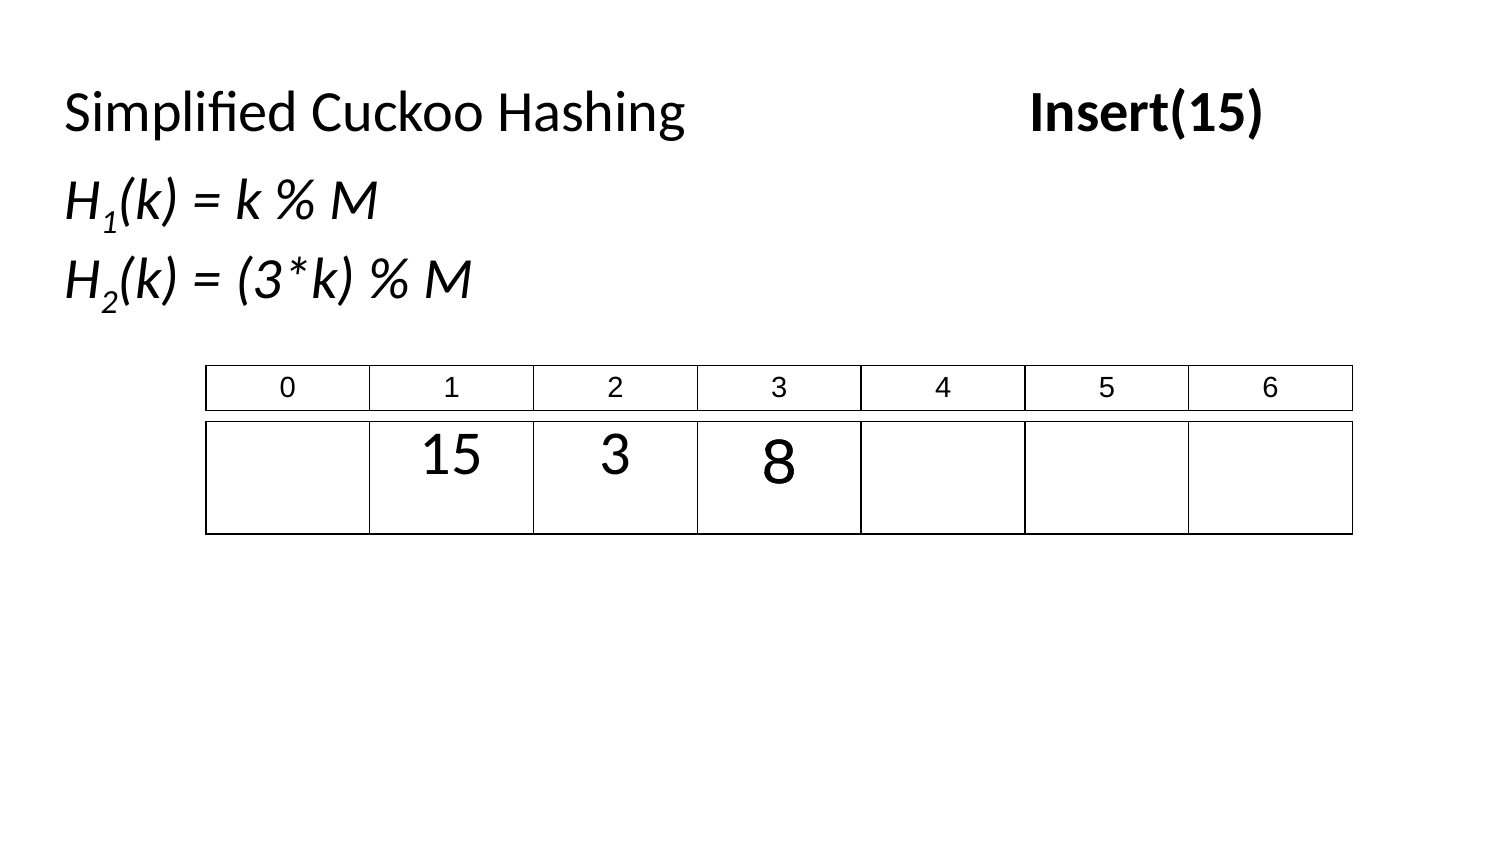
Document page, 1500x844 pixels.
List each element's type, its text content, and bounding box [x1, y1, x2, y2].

table_header [534, 422, 697, 533]
table_header [370, 422, 533, 533]
table_header 1 [370, 366, 533, 410]
table_header [1189, 422, 1352, 533]
table_header [1189, 535, 1353, 542]
table_header [206, 535, 370, 542]
table_header 4 [862, 366, 1024, 410]
text_box H1(k) = k % M H2(k) = (3*k) % M [49, 153, 603, 310]
text_box Insert(15) [1014, 65, 1415, 152]
table_header 3 [698, 366, 860, 410]
table_header [1025, 535, 1189, 542]
text_box Simplified Cuckoo Hashing [49, 65, 853, 152]
table_header [861, 535, 1025, 542]
table_header [1026, 422, 1188, 533]
table_header 15 [370, 535, 534, 542]
table_header [207, 422, 369, 533]
table_header 0 [207, 366, 369, 410]
table_header 8 [697, 535, 861, 542]
table_header [862, 422, 1024, 533]
table_header 5 [1026, 366, 1188, 410]
table_header 6 [1189, 366, 1352, 410]
table_header 3 [534, 535, 697, 542]
table_header 3 [698, 422, 860, 533]
table_header 2 [534, 366, 697, 410]
